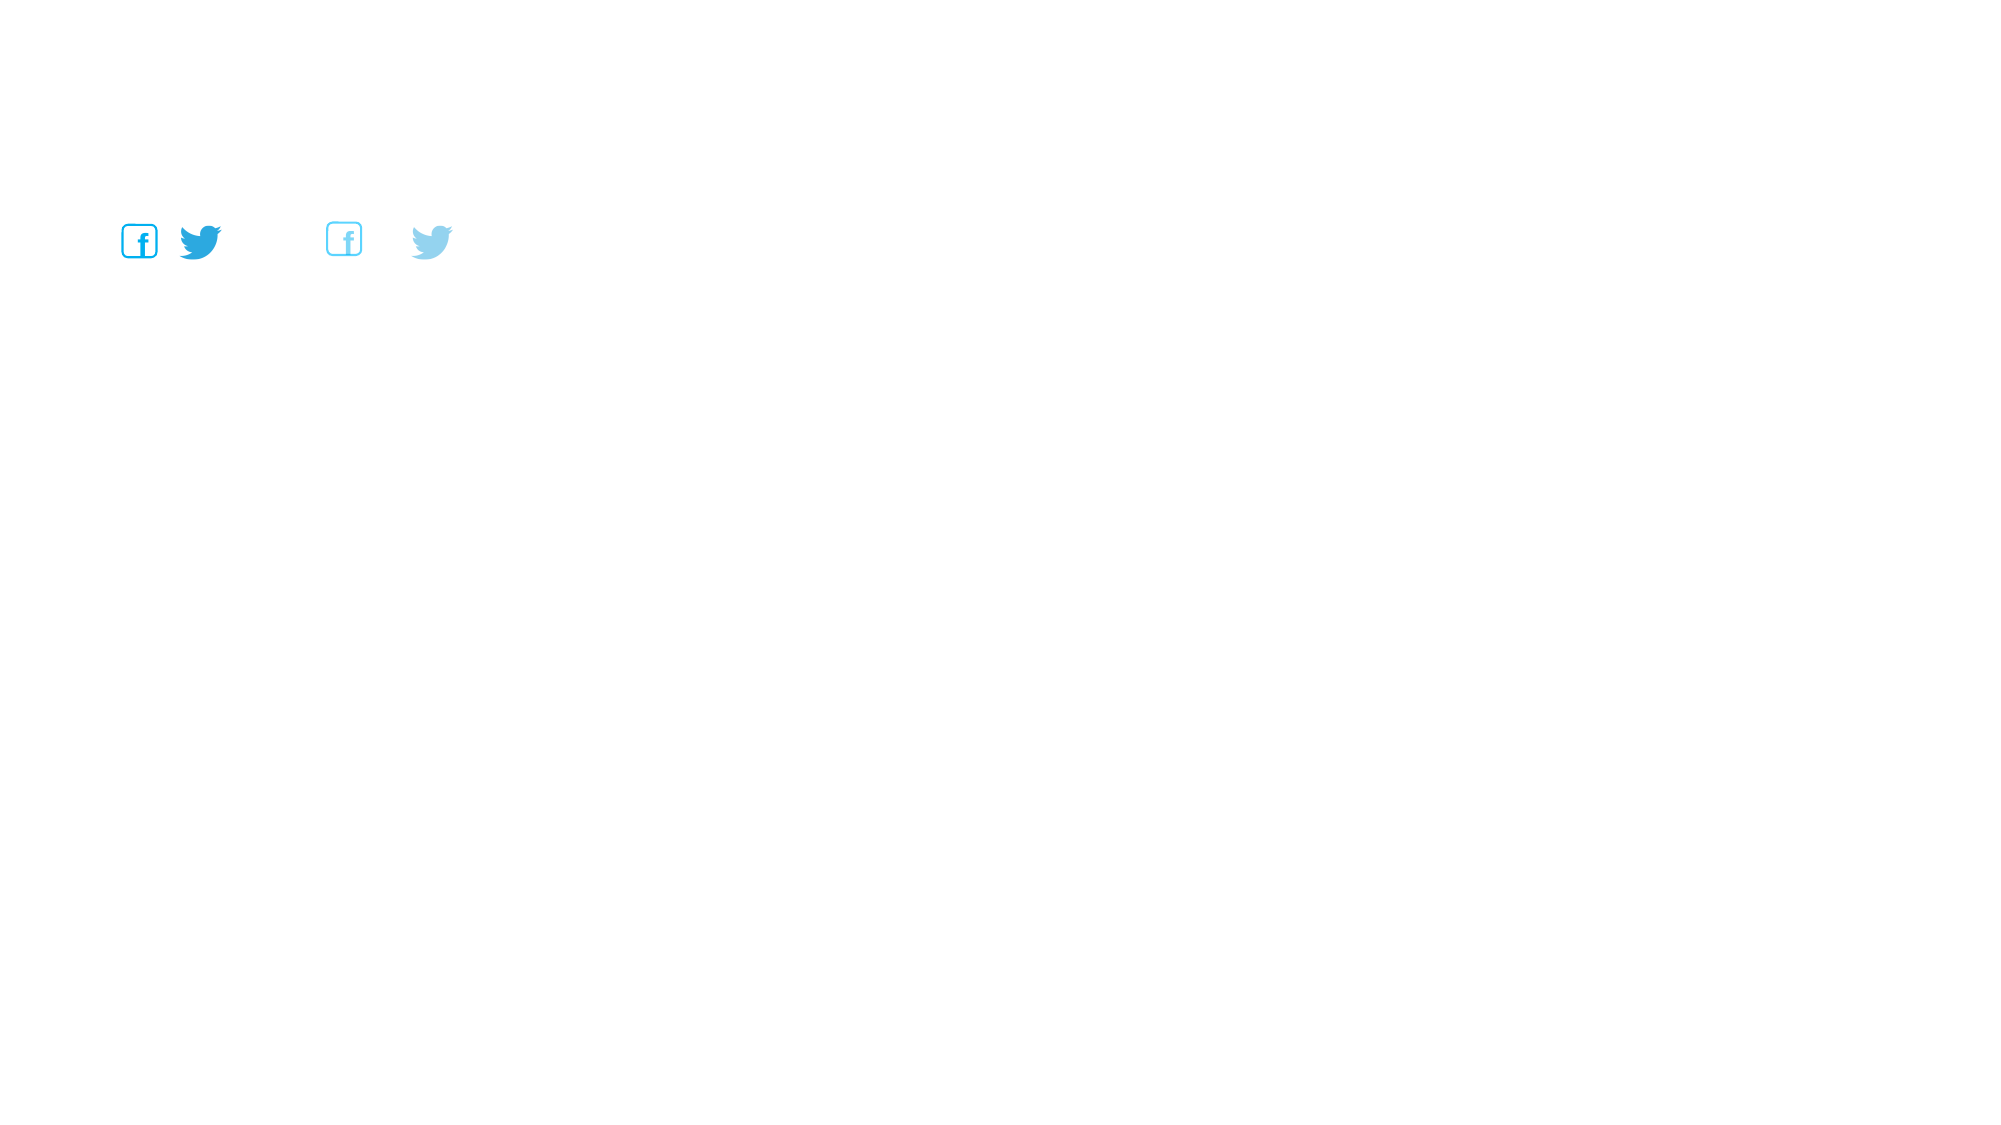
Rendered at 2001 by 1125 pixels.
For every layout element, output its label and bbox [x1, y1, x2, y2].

picture [404, 214, 460, 271]
picture [172, 214, 229, 271]
text_box [327, 214, 362, 271]
text_box [122, 217, 157, 273]
